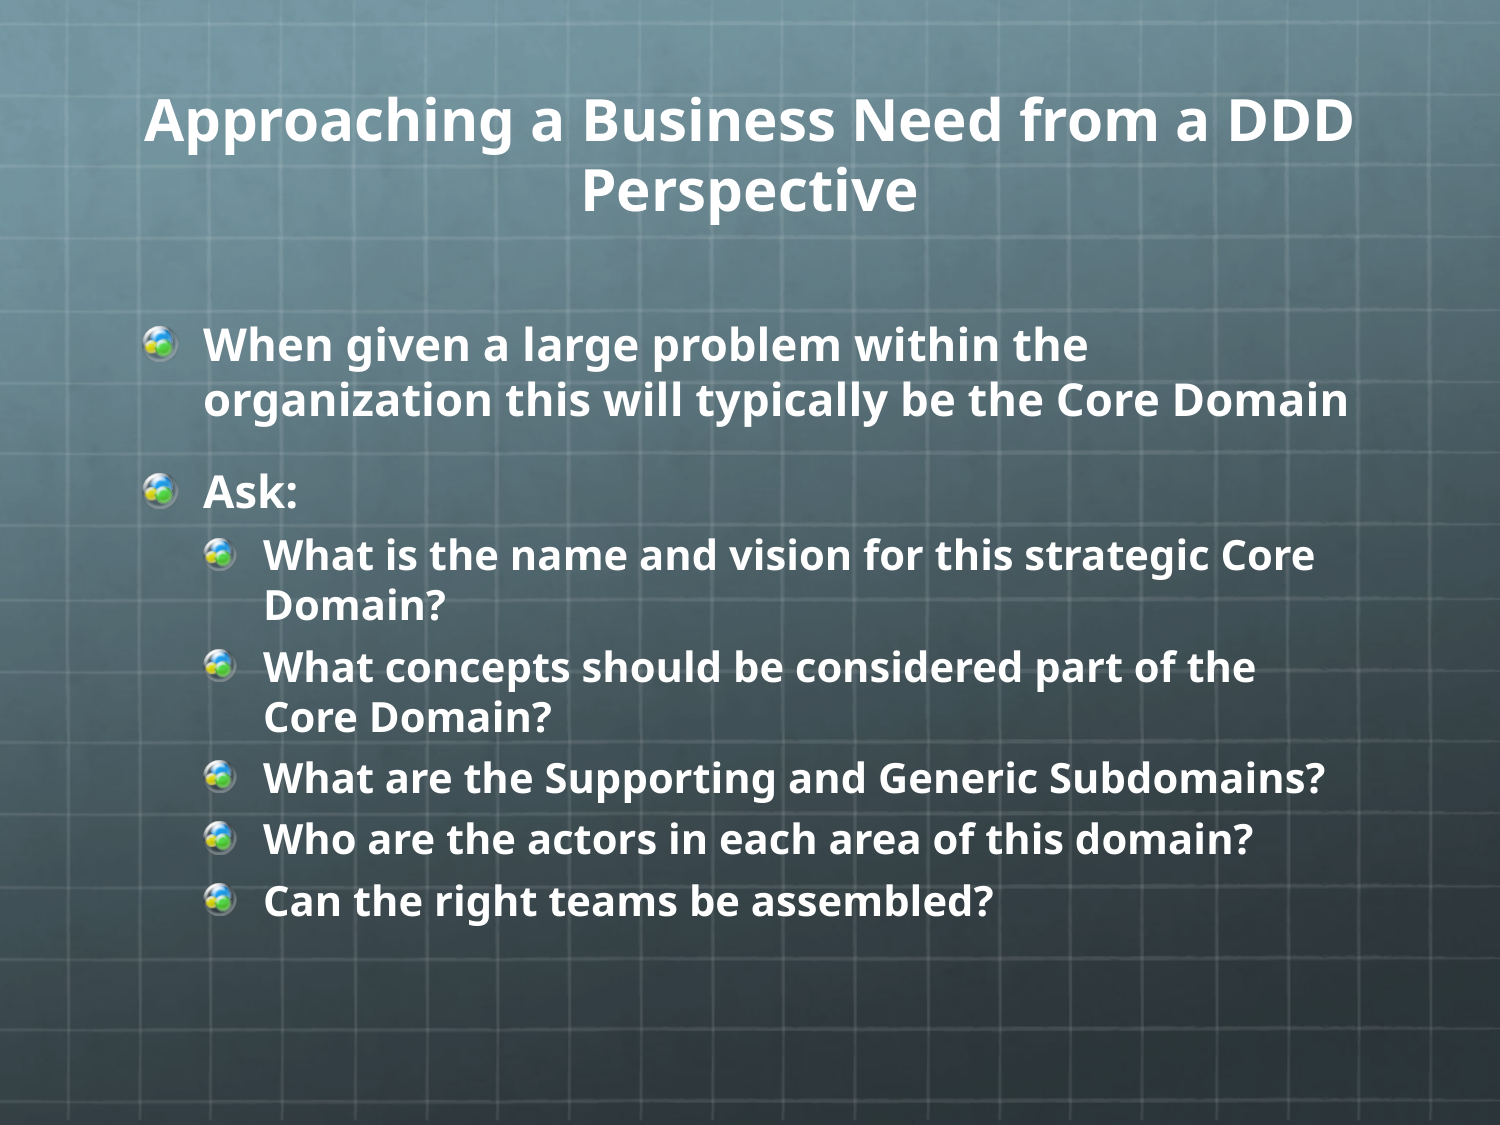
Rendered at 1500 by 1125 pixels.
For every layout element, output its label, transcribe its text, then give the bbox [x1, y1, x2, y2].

picture [0, 0, 1500, 1125]
list When given a large problem within the organization this will typically be the Core Domain Ask: What is the name and vision for this strategic Core Domain? What concepts should be considered part of the Core Domain? What are the Supporting and Generic Subdomains? Who are the actors in each area of this domain? Can the right teams be assembled? [127, 308, 1372, 958]
title Approaching a Business Need from a DDD Perspective [127, 17, 1372, 289]
